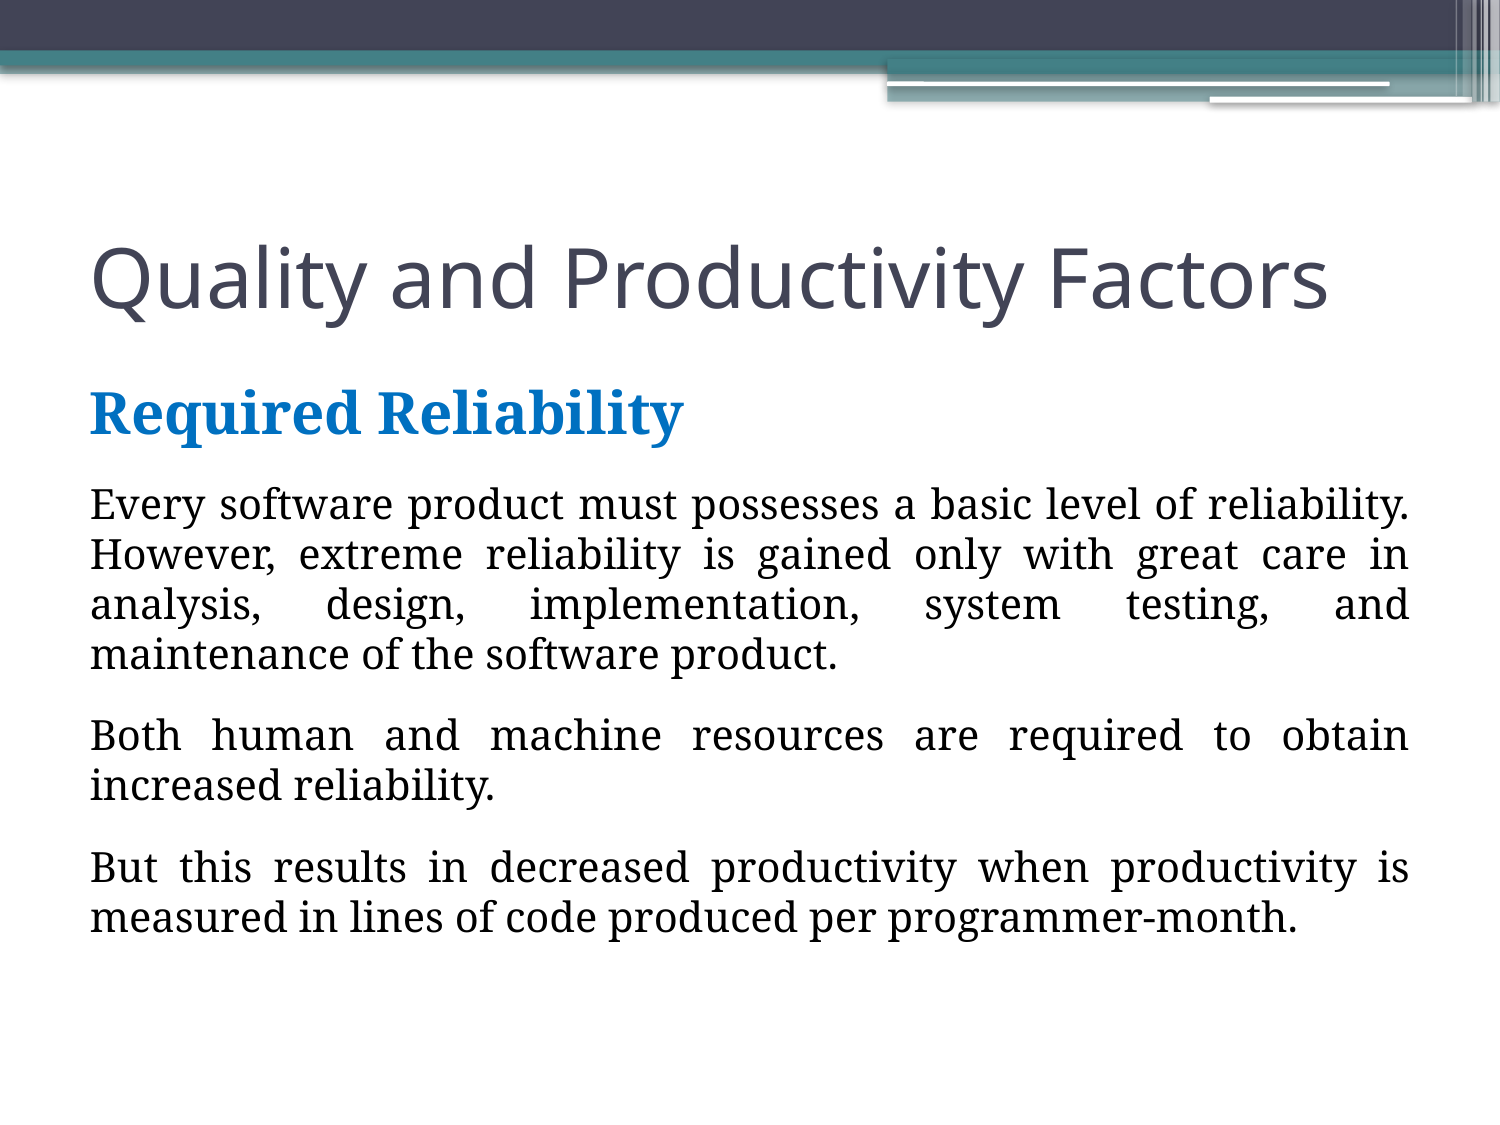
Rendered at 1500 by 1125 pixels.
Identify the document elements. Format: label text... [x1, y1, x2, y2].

title Quality and Productivity Factors [75, 187, 1425, 363]
list Required Reliability Every software product must possesses a basic level of reliability. However, extreme reliability is gained only with great care in analysis, design, implementation, system testing, and maintenance of the software product. Both human and machine resources are required to obtain increased reliability. But this results in decreased productivity when productivity is measured in lines of code produced per programmer-month. [75, 368, 1425, 1079]
